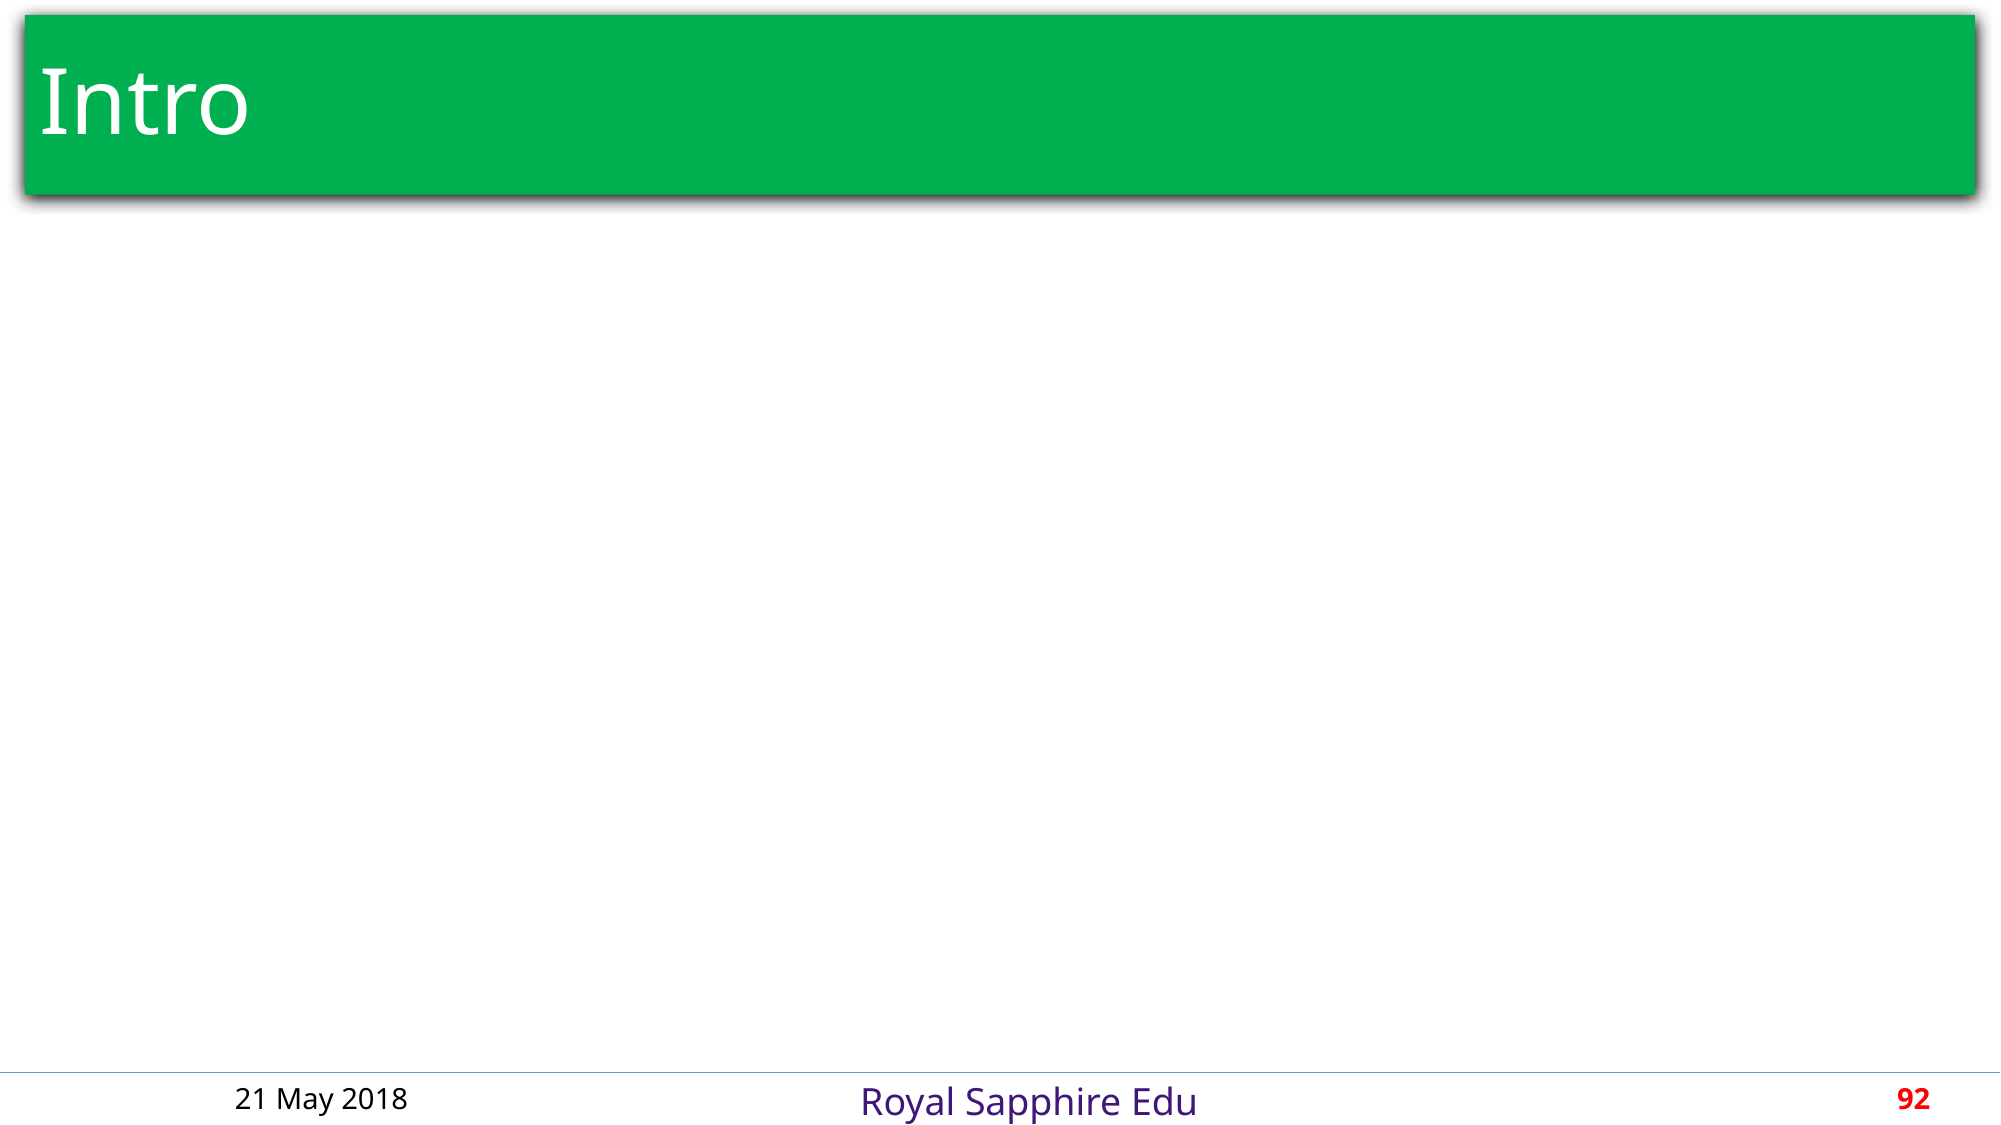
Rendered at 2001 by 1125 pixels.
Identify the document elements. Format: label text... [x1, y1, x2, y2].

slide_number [220, 1072, 671, 1115]
title Intro [24, 14, 1975, 195]
slide_number 92 [1495, 1072, 1946, 1115]
